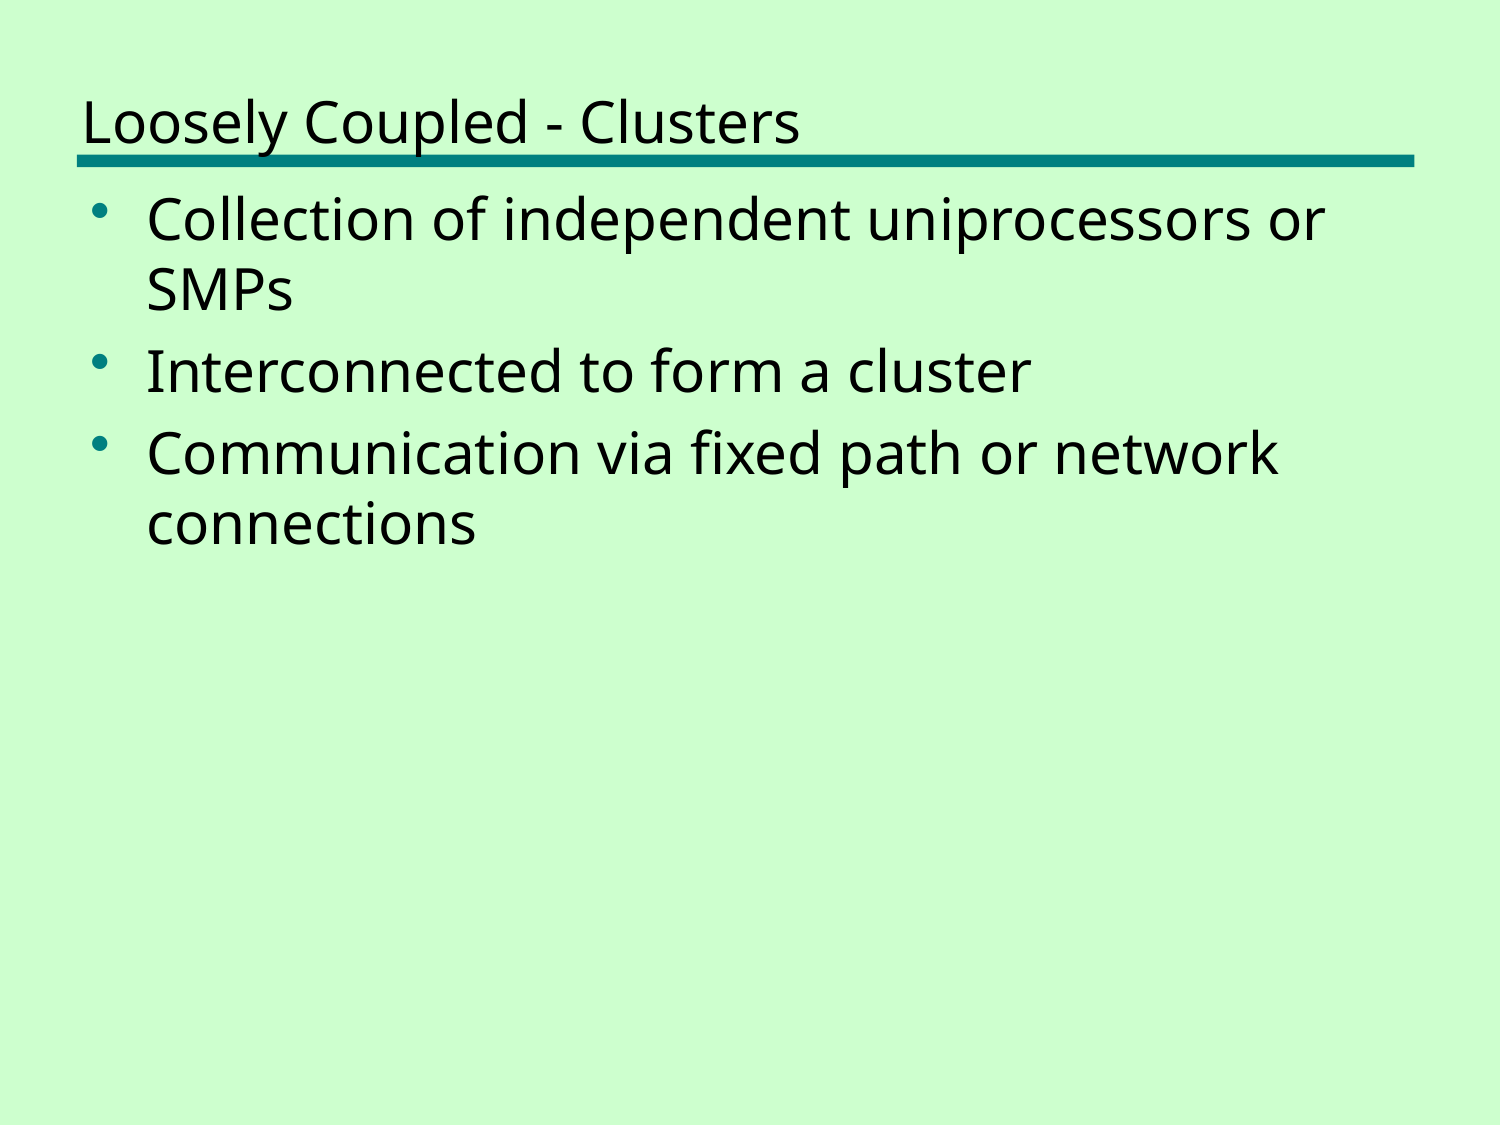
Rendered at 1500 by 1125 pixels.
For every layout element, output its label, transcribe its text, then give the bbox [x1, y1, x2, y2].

list Collection of independent uniprocessors or SMPs Interconnected to form a cluster Communication via fixed path or network connections [74, 174, 1417, 1101]
title Loosely Coupled - Clusters [66, 24, 1413, 163]
